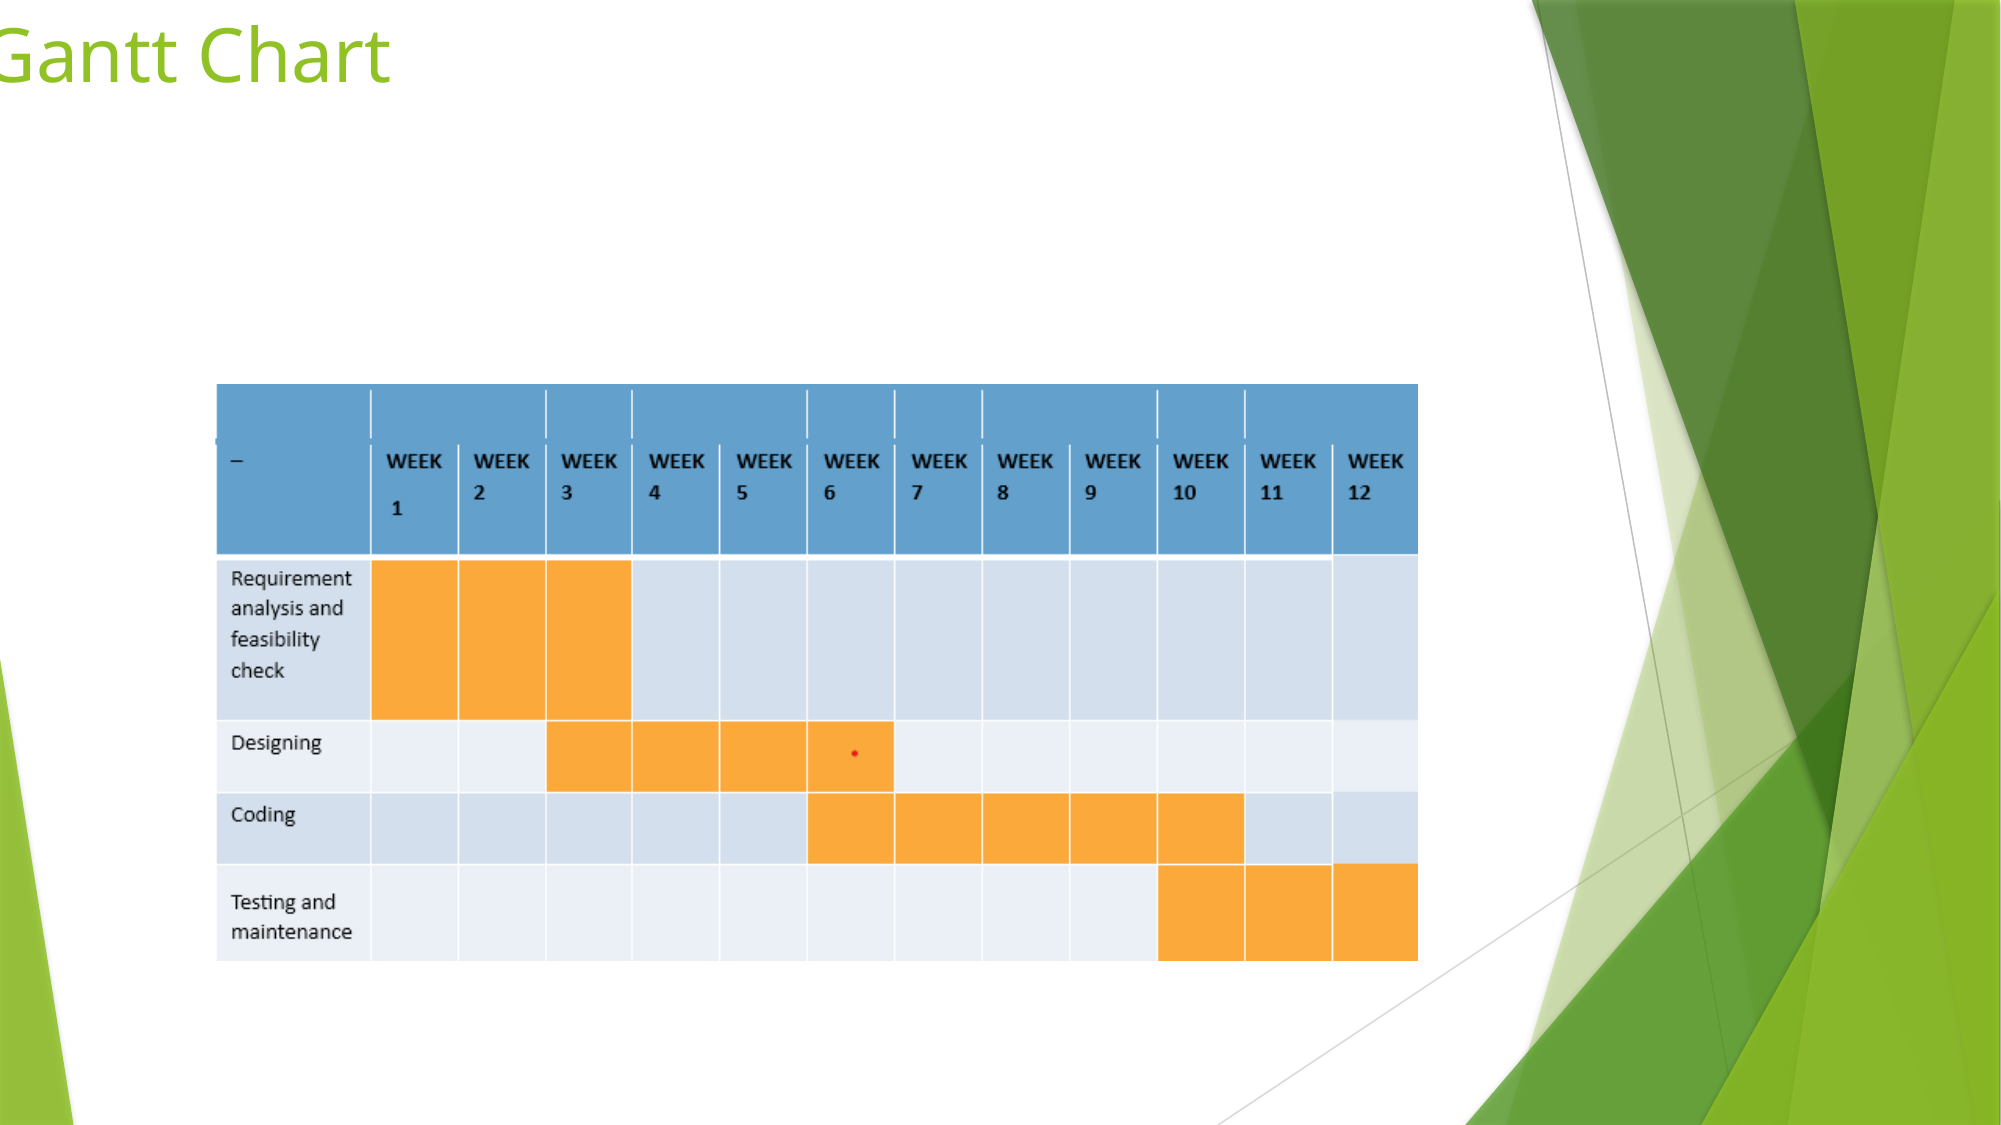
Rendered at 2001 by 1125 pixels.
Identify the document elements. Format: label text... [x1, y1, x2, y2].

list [214, 383, 1419, 962]
title Gantt Chart [0, 0, 1665, 247]
